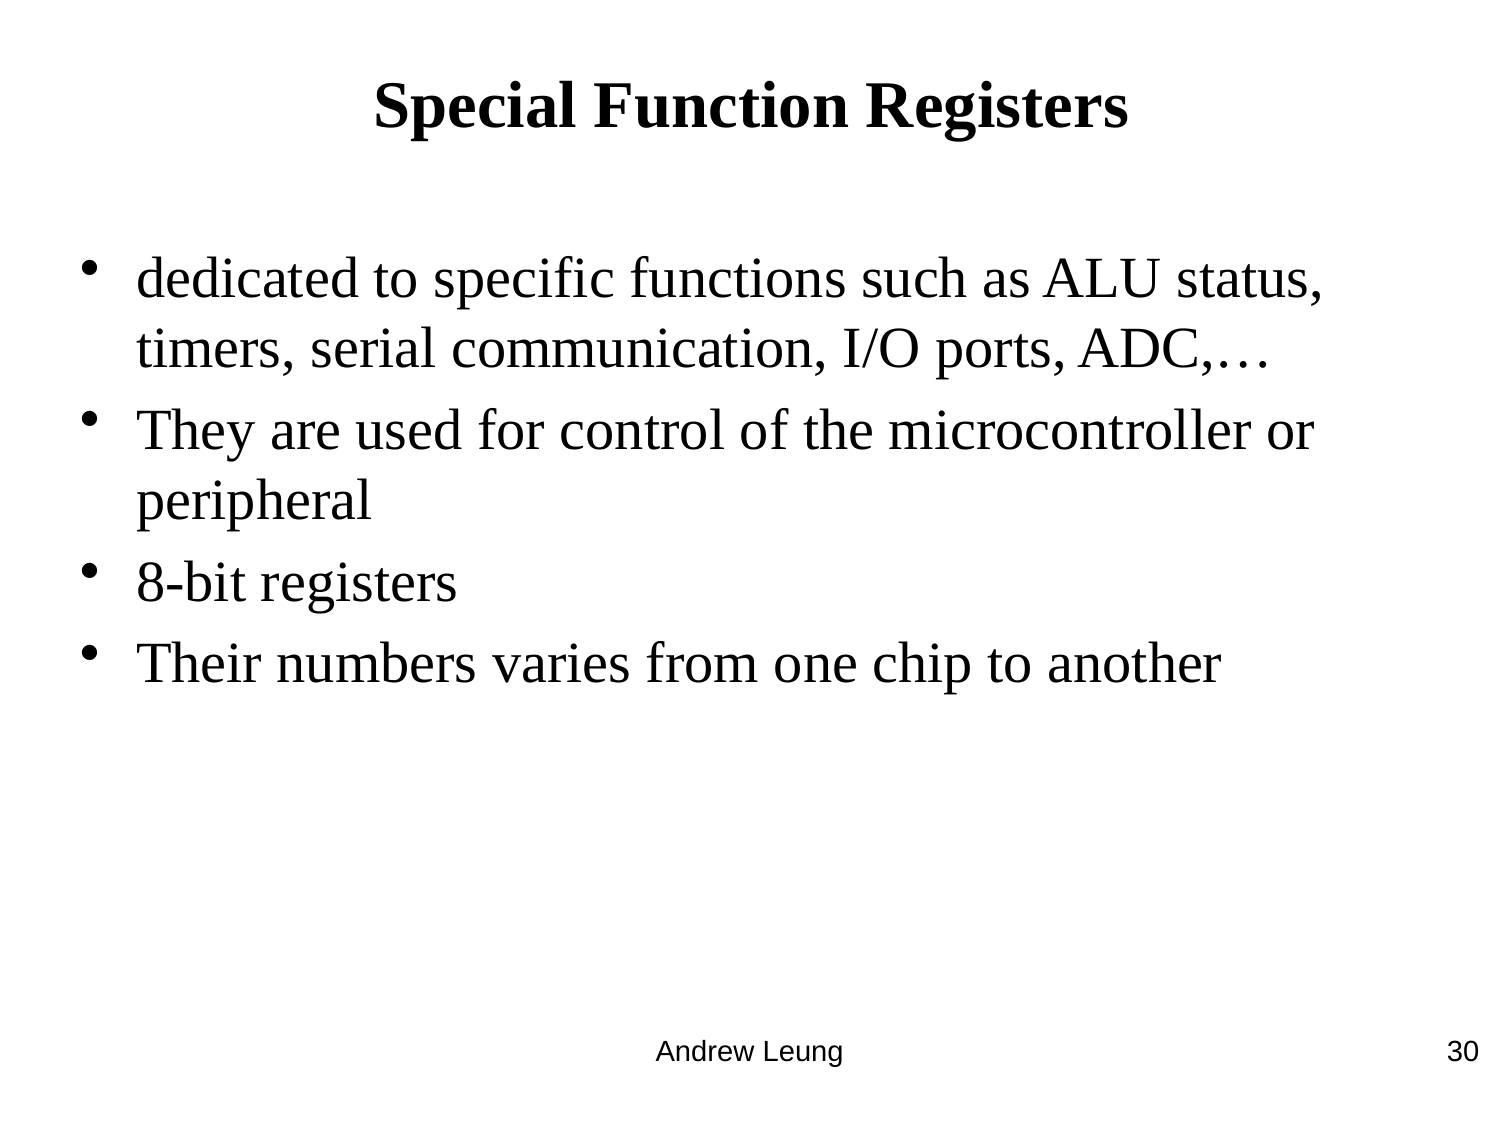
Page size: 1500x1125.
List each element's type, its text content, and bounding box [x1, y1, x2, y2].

slide_number 30 [1143, 1024, 1495, 1103]
list dedicated to specific functions such as ALU status, timers, serial communication, I/O ports, ADC,… They are used for control of the microcontroller or peripheral 8-bit registers Their numbers varies from one chip to another [64, 231, 1415, 975]
title Special Function Registers [76, 42, 1427, 159]
footer Andrew Leung [512, 1024, 988, 1103]
